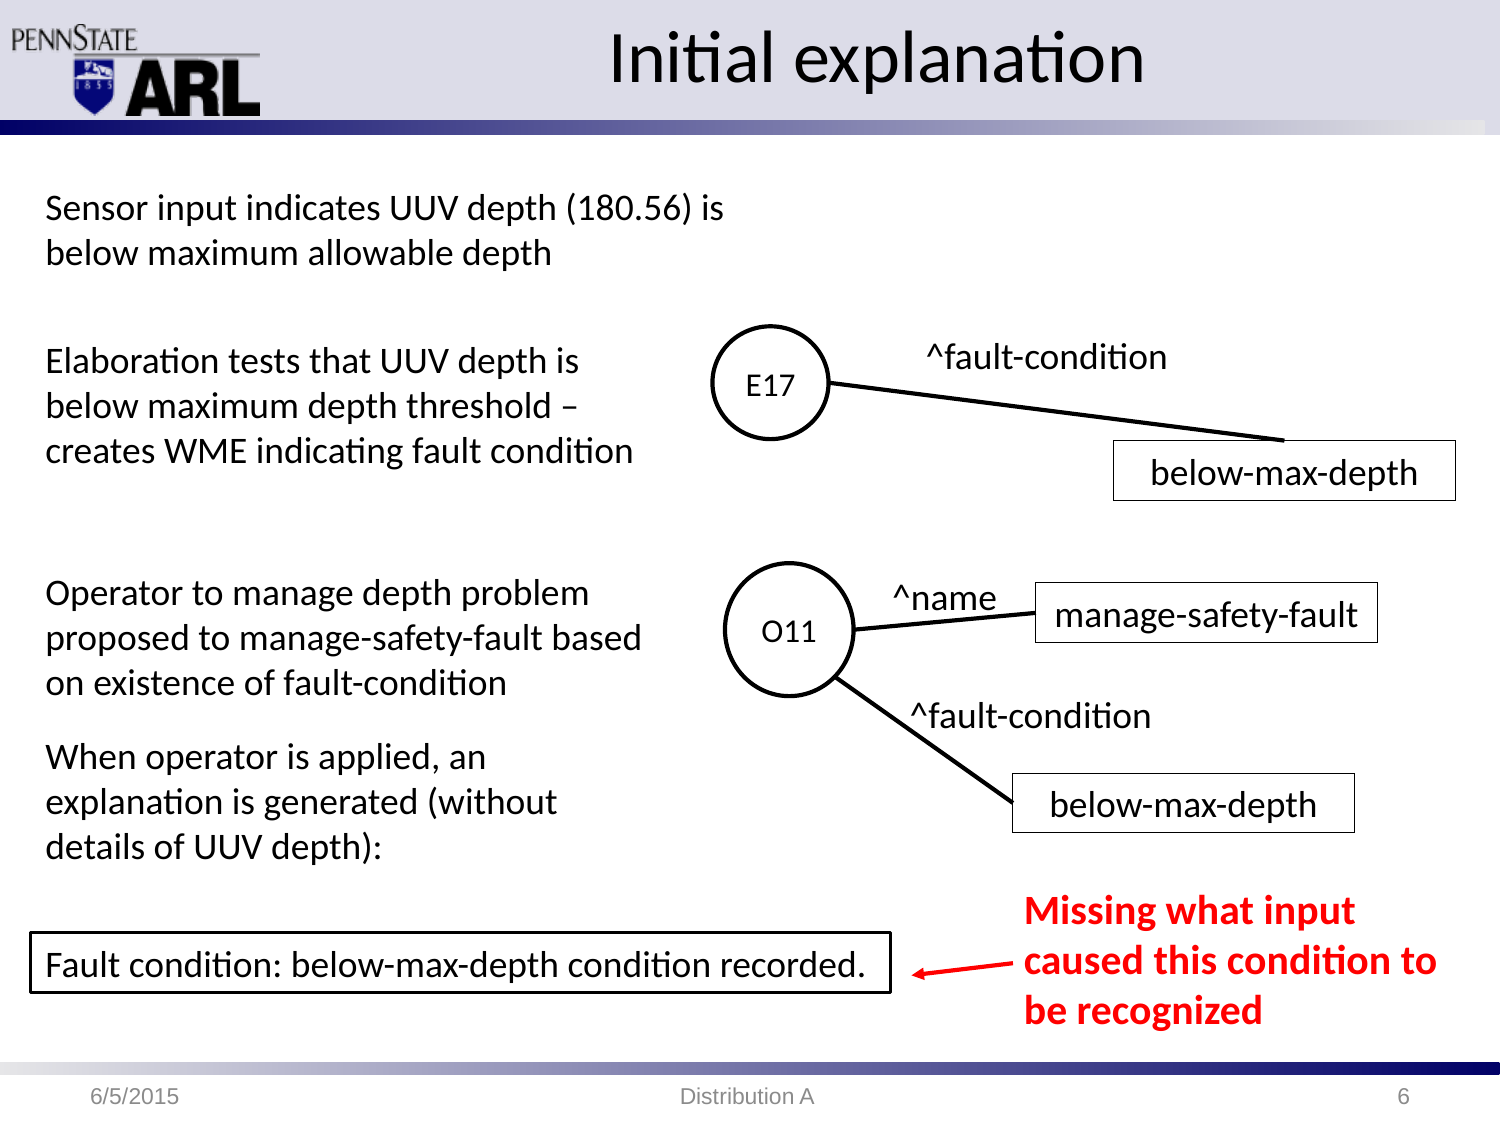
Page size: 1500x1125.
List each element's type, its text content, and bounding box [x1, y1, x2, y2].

text_box Elaboration tests that UUV depth is below maximum depth threshold – creates WME indicating fault condition [30, 328, 651, 479]
text_box Sensor input indicates UUV depth (180.56) is below maximum allowable depth [30, 175, 748, 281]
text_box Fault condition: below-max-depth condition recorded. [30, 932, 891, 993]
footer Distribution A [512, 1065, 988, 1125]
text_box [724, 562, 1378, 834]
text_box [911, 962, 1014, 976]
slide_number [75, 1065, 425, 1125]
picture [12, 24, 260, 116]
text_box Operator to manage depth problem proposed to manage-safety-fault based on existence of fault-condition [30, 561, 696, 711]
title Initial explanation [262, 0, 1493, 105]
text_box When operator is applied, an explanation is generated (without details of UUV depth): [30, 724, 672, 875]
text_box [712, 324, 1456, 502]
text_box Missing what input caused this condition to be recognized [1008, 875, 1456, 1040]
slide_number 6 [1074, 1065, 1425, 1125]
